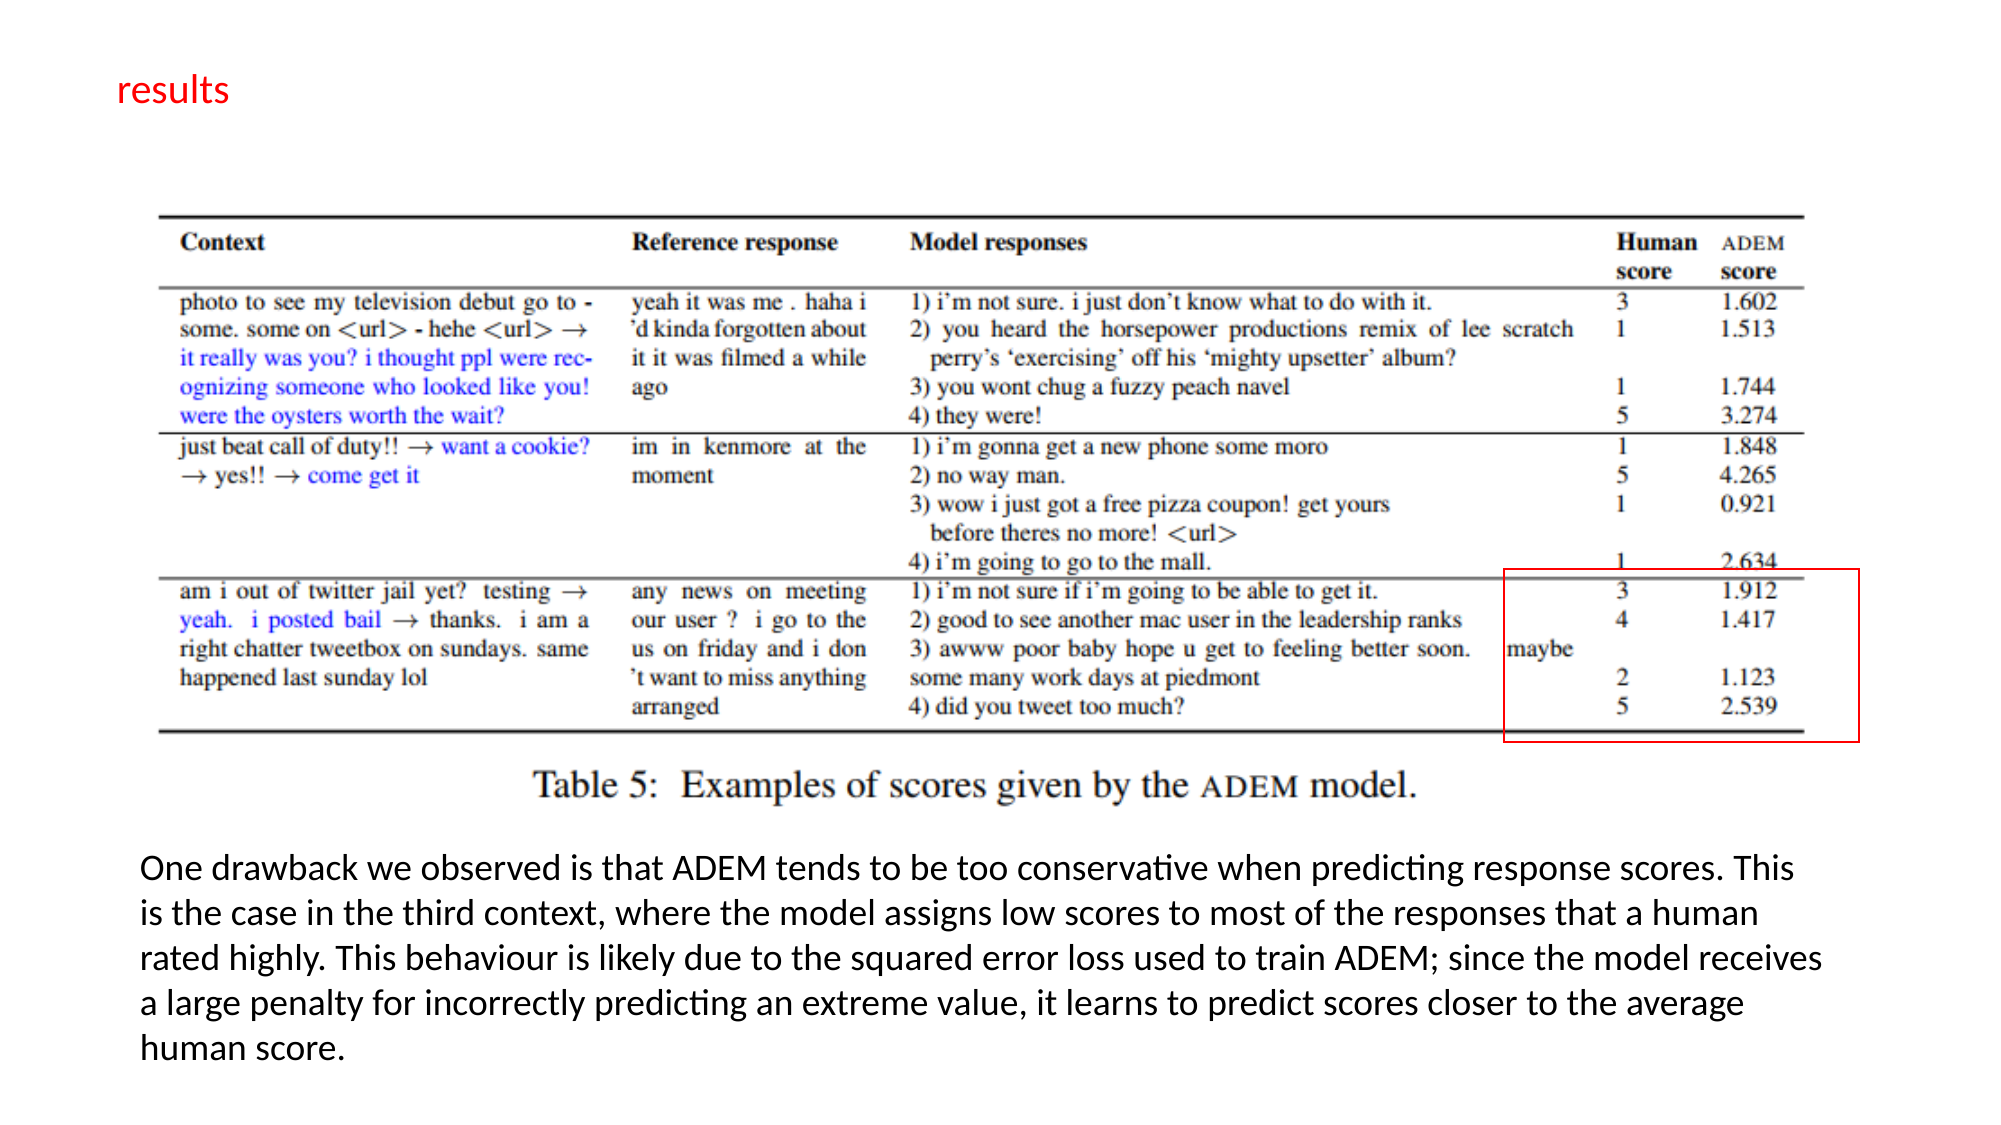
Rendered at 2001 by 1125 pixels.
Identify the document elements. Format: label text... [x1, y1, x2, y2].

text_box One drawback we observed is that ADEM tends to be too conservative when predicting response scores. This is the case in the third context, where the model assigns low scores to most of the responses that a human rated highly. This behaviour is likely due to the squared error loss used to train ADEM; since the model receives a large penalty for incorrectly predicting an extreme value, it learns to predict scores closer to the average human score. [124, 835, 1841, 1076]
picture [124, 180, 1859, 821]
text_box results [102, 54, 698, 119]
